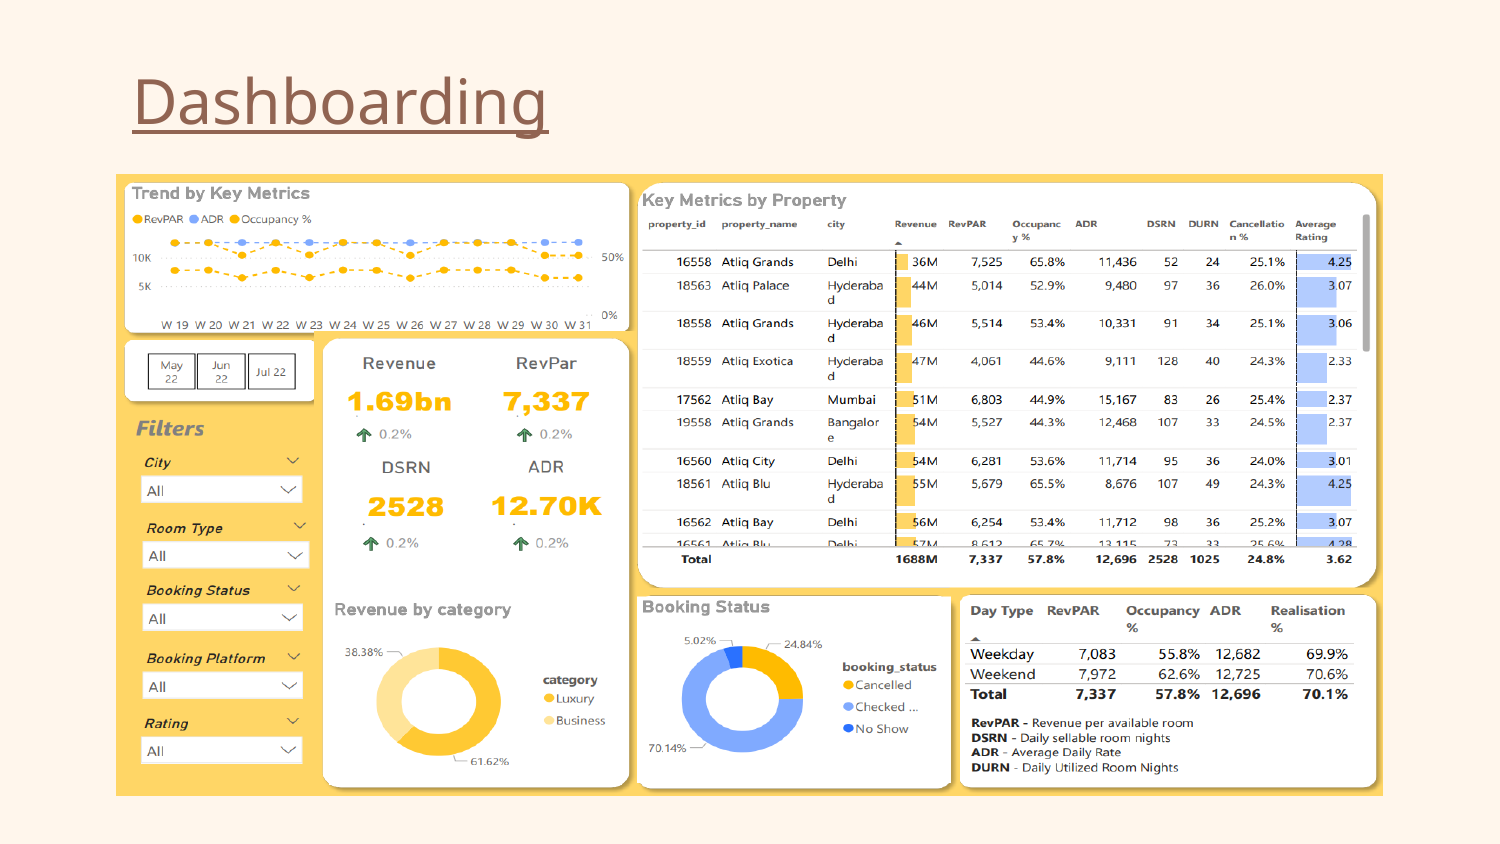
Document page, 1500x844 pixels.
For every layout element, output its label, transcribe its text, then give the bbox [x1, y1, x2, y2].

title Dashboarding [116, 47, 1383, 142]
picture [116, 173, 1384, 796]
